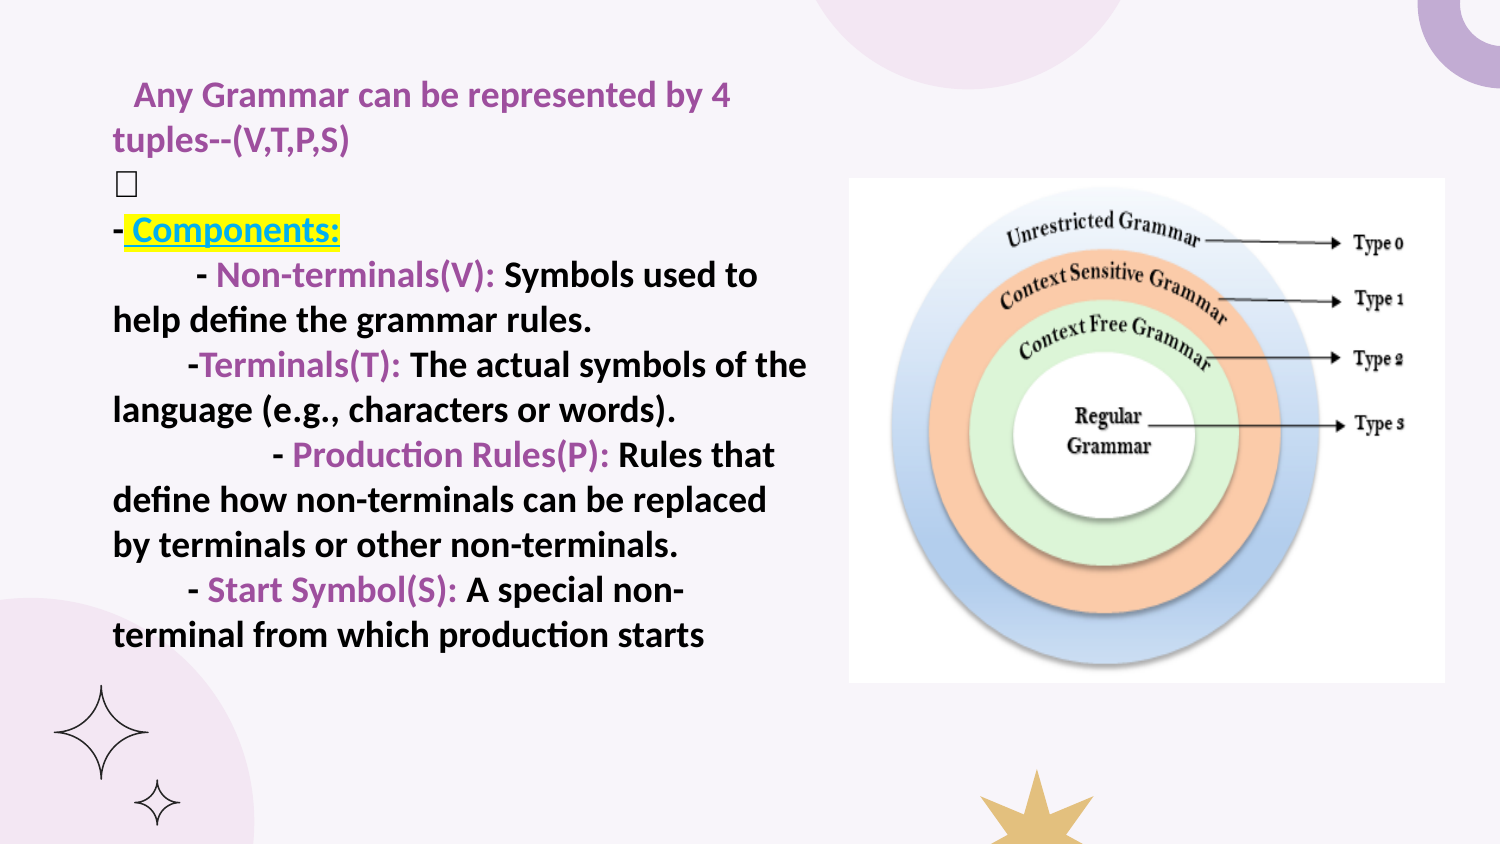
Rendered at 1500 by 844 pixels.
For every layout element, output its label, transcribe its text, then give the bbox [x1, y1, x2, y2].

picture [718, 390, 782, 454]
picture [848, 178, 1446, 683]
text_box Any Grammar can be represented by 4 tuples--(V,T,P,S)  - Components: - Non-terminals(V): Symbols used to help define the grammar rules. -Terminals(T): The actual symbols of the language (e.g., characters or words). - Production Rules(P): Rules that define how non-terminals can be replaced by terminals or other non-terminals. - Start Symbol(S): A special non-terminal from which production starts [97, 62, 824, 773]
